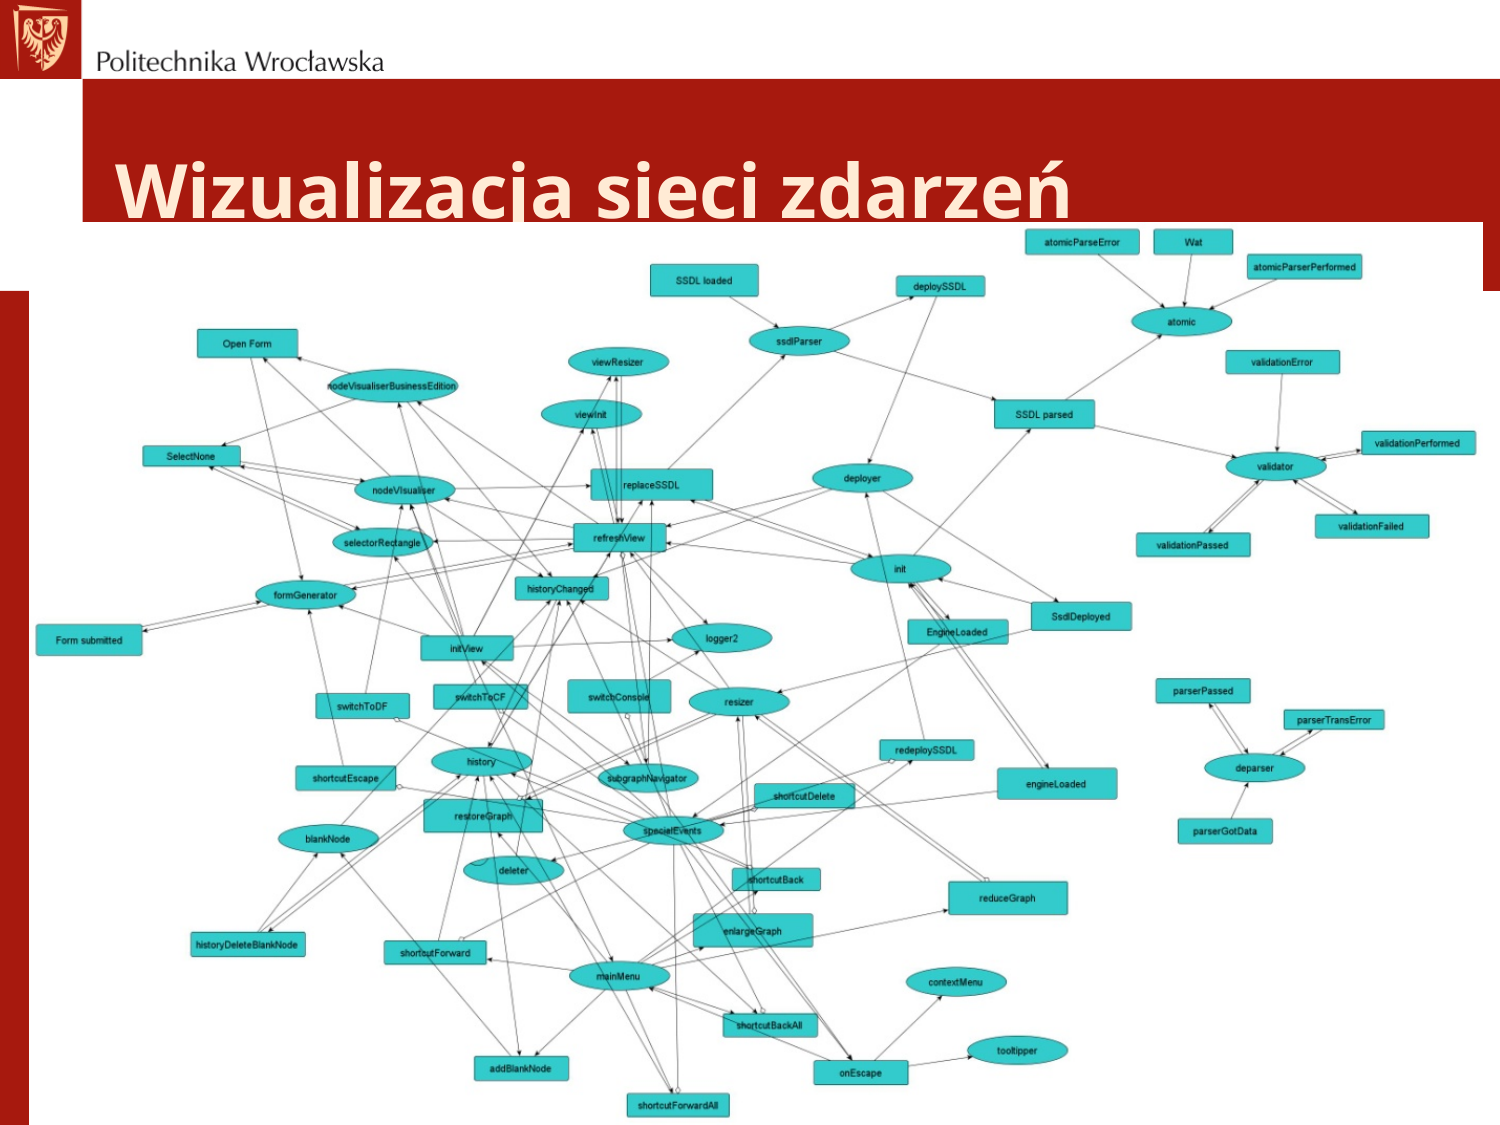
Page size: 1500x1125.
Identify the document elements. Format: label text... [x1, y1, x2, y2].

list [29, 222, 1483, 1125]
picture [0, 0, 384, 79]
title Wizualizacja sieci zdarzeń [100, 103, 1483, 222]
